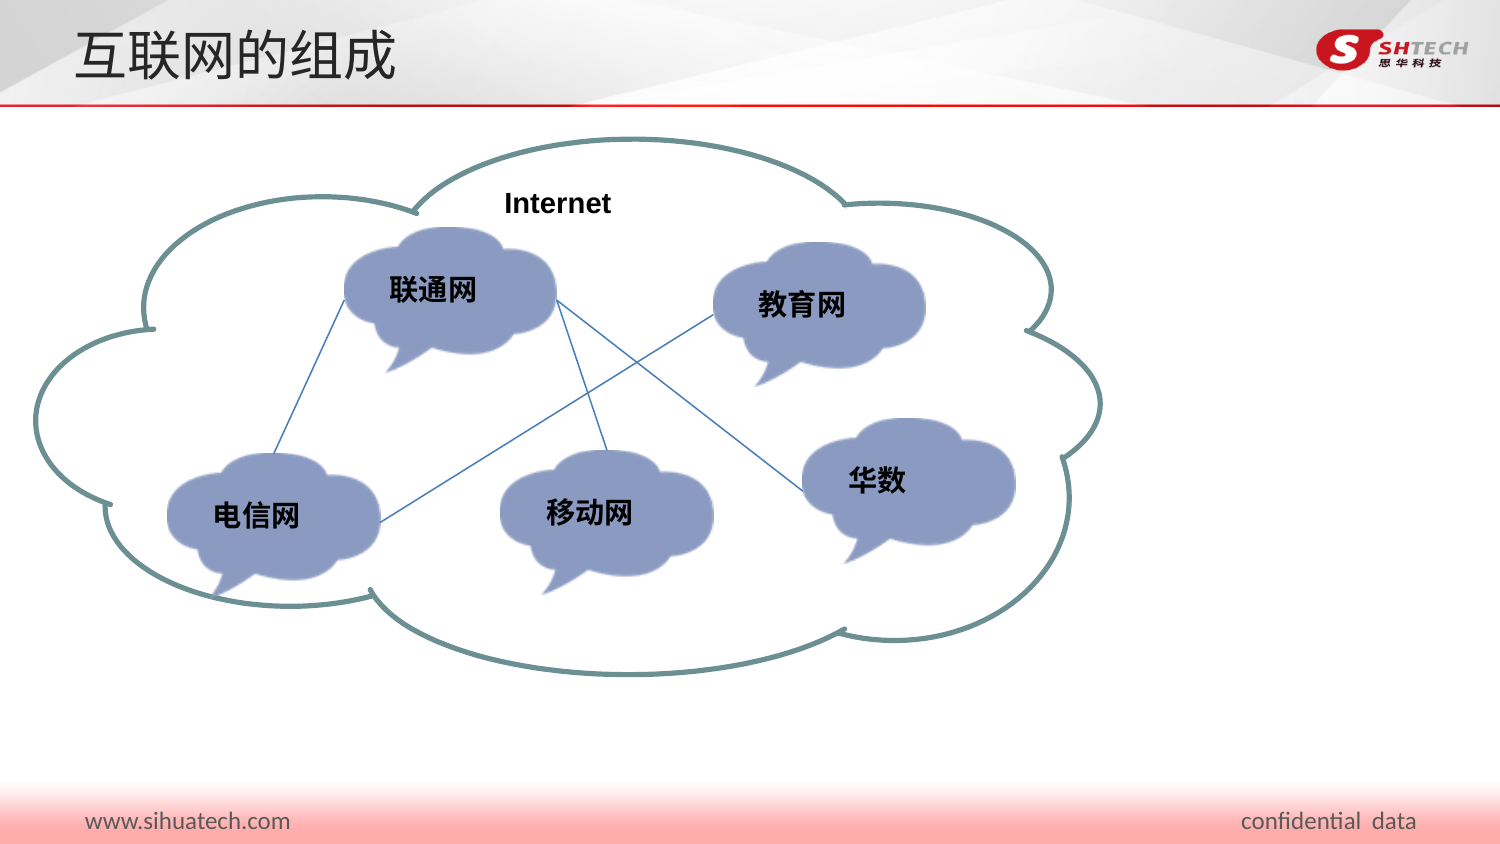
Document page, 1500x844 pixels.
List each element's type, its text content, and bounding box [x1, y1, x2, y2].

picture [0, 0, 1500, 107]
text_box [30, 134, 1106, 680]
picture [0, 779, 1500, 844]
title 互联网的组成 [58, 13, 1317, 95]
